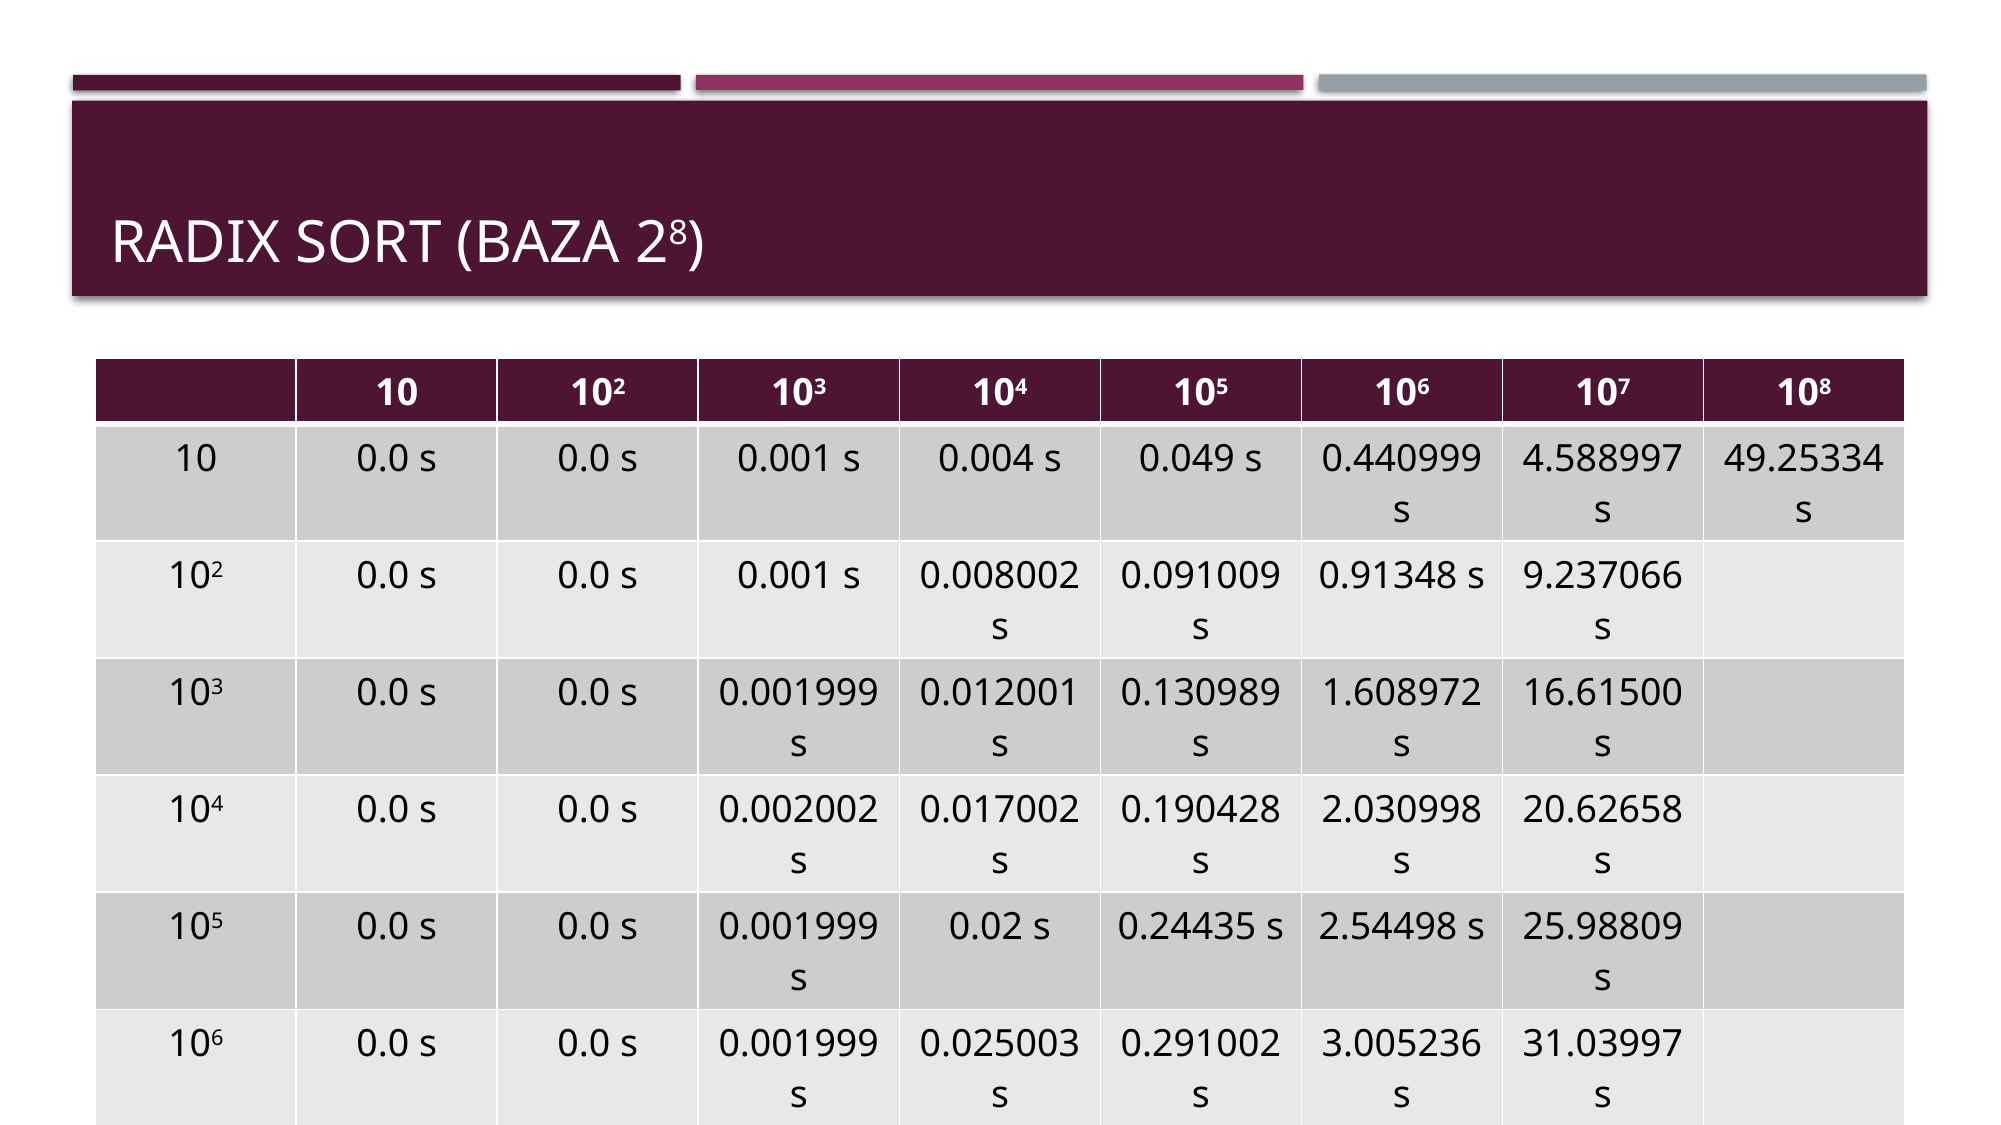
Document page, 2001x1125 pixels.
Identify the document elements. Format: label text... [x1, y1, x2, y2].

table_cell 3.005236 s [1302, 1010, 1502, 1125]
table_cell 102 [96, 542, 295, 657]
table_header 105 [1101, 359, 1301, 421]
table_cell [1704, 776, 1904, 891]
table_cell 0.0 s [297, 542, 496, 657]
table_cell 10 [96, 427, 295, 540]
table_cell 0.008002 s [900, 542, 1100, 657]
table_cell 103 [96, 659, 295, 774]
table_cell 0.002002 s [699, 776, 899, 891]
table_cell 0.017002 s [900, 776, 1100, 891]
table_cell 2.030998 s [1302, 776, 1502, 891]
table_header 107 [1503, 359, 1703, 421]
table_cell 0.190428 s [1101, 776, 1301, 891]
table_cell 0.0 s [498, 427, 697, 540]
table_cell 0.0 s [498, 776, 697, 891]
table_cell 4.588997 s [1503, 427, 1703, 540]
table_cell [1704, 1010, 1904, 1125]
table_cell 104 [96, 776, 295, 891]
table_cell 0.291002 s [1101, 1010, 1301, 1125]
table_cell 0.0 s [498, 1010, 697, 1125]
table_cell 1.608972 s [1302, 659, 1502, 774]
table_cell 0.0 s [297, 893, 496, 1009]
table_cell 31.03997 s [1503, 1010, 1703, 1125]
table_cell 0.001999 s [699, 893, 899, 1009]
table_cell 0.091009 s [1101, 542, 1301, 657]
table_cell 16.61500 s [1503, 659, 1703, 774]
table_header 108 [1704, 359, 1904, 421]
table_cell 2.54498 s [1302, 893, 1502, 1009]
table_header [96, 359, 295, 421]
table_cell 49.25334 s [1704, 427, 1904, 540]
table_cell 0.001 s [699, 542, 899, 657]
table_cell 0.012001 s [900, 659, 1100, 774]
table_cell [1704, 659, 1904, 774]
table_cell 106 [96, 1010, 295, 1125]
table_cell 0.0 s [297, 776, 496, 891]
table_cell 0.0 s [498, 542, 697, 657]
table_cell 0.0 s [498, 659, 697, 774]
table_cell 0.0 s [297, 427, 496, 540]
table_cell [1704, 893, 1904, 1009]
table_cell 0.0 s [297, 659, 496, 774]
table_cell [1704, 542, 1904, 657]
table_header 106 [1302, 359, 1502, 421]
table_cell 0.025003 s [900, 1010, 1100, 1125]
table_cell 0.24435 s [1101, 893, 1301, 1009]
table_cell 105 [96, 893, 295, 1009]
table_cell 0.001 s [699, 427, 899, 540]
table_cell 9.237066 s [1503, 542, 1703, 657]
table_cell 0.130989 s [1101, 659, 1301, 774]
table_cell 0.91348 s [1302, 542, 1502, 657]
title Radix sort (baza 28) [95, 115, 1905, 282]
table_header 10 [297, 359, 496, 421]
table_cell 20.62658 s [1503, 776, 1703, 891]
table_header 104 [900, 359, 1100, 421]
table_cell 0.001999 s [699, 1010, 899, 1125]
table_cell 0.0 s [498, 893, 697, 1009]
table_cell 0.02 s [900, 893, 1100, 1009]
table_header 102 [498, 359, 697, 421]
table_cell 0.049 s [1101, 427, 1301, 540]
table_cell 0.440999 s [1302, 427, 1502, 540]
table_header 103 [699, 359, 899, 421]
table_cell 0.0 s [297, 1010, 496, 1125]
table_cell 25.98809 s [1503, 893, 1703, 1009]
table_cell 0.004 s [900, 427, 1100, 540]
table_cell 0.001999 s [699, 659, 899, 774]
